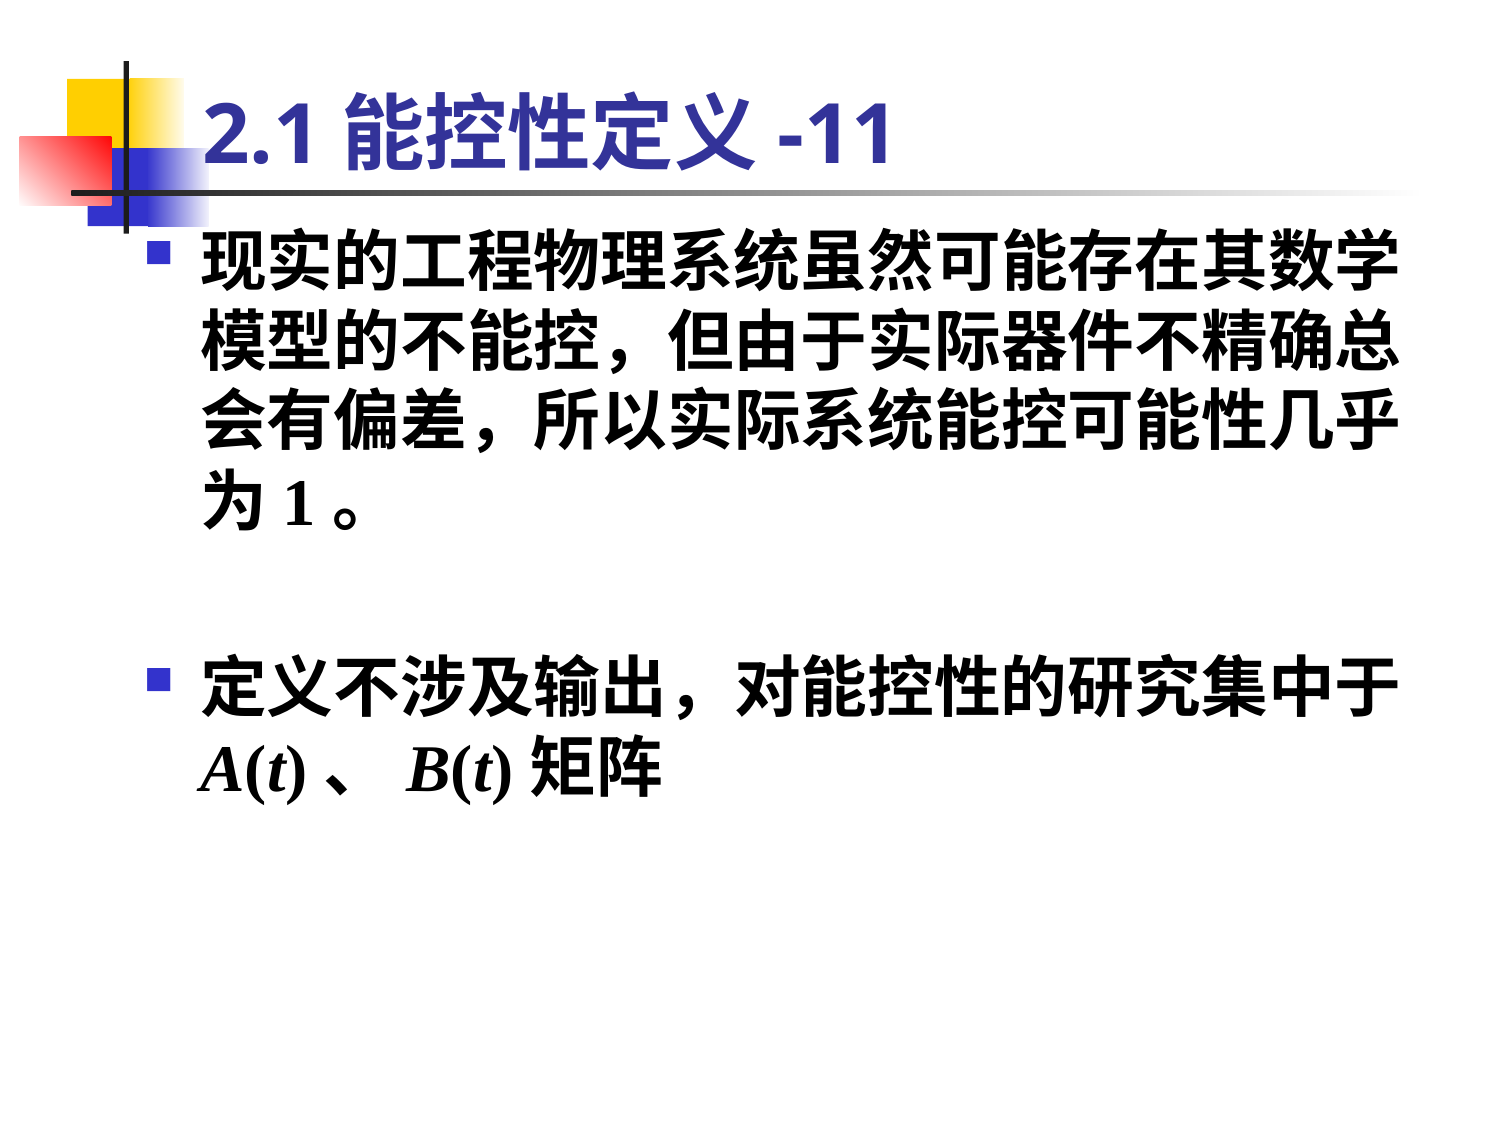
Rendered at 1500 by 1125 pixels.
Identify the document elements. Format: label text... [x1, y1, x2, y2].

title 2.1能控性定义-11 [187, 0, 1467, 188]
list 现实的工程物理系统虽然可能存在其数学模型的不能控，但由于实际器件不精确总会有偏差，所以实际系统能控可能性几乎为1。 定义不涉及输出，对能控性的研究集中于A(t)、B(t)矩阵 [128, 210, 1470, 1007]
